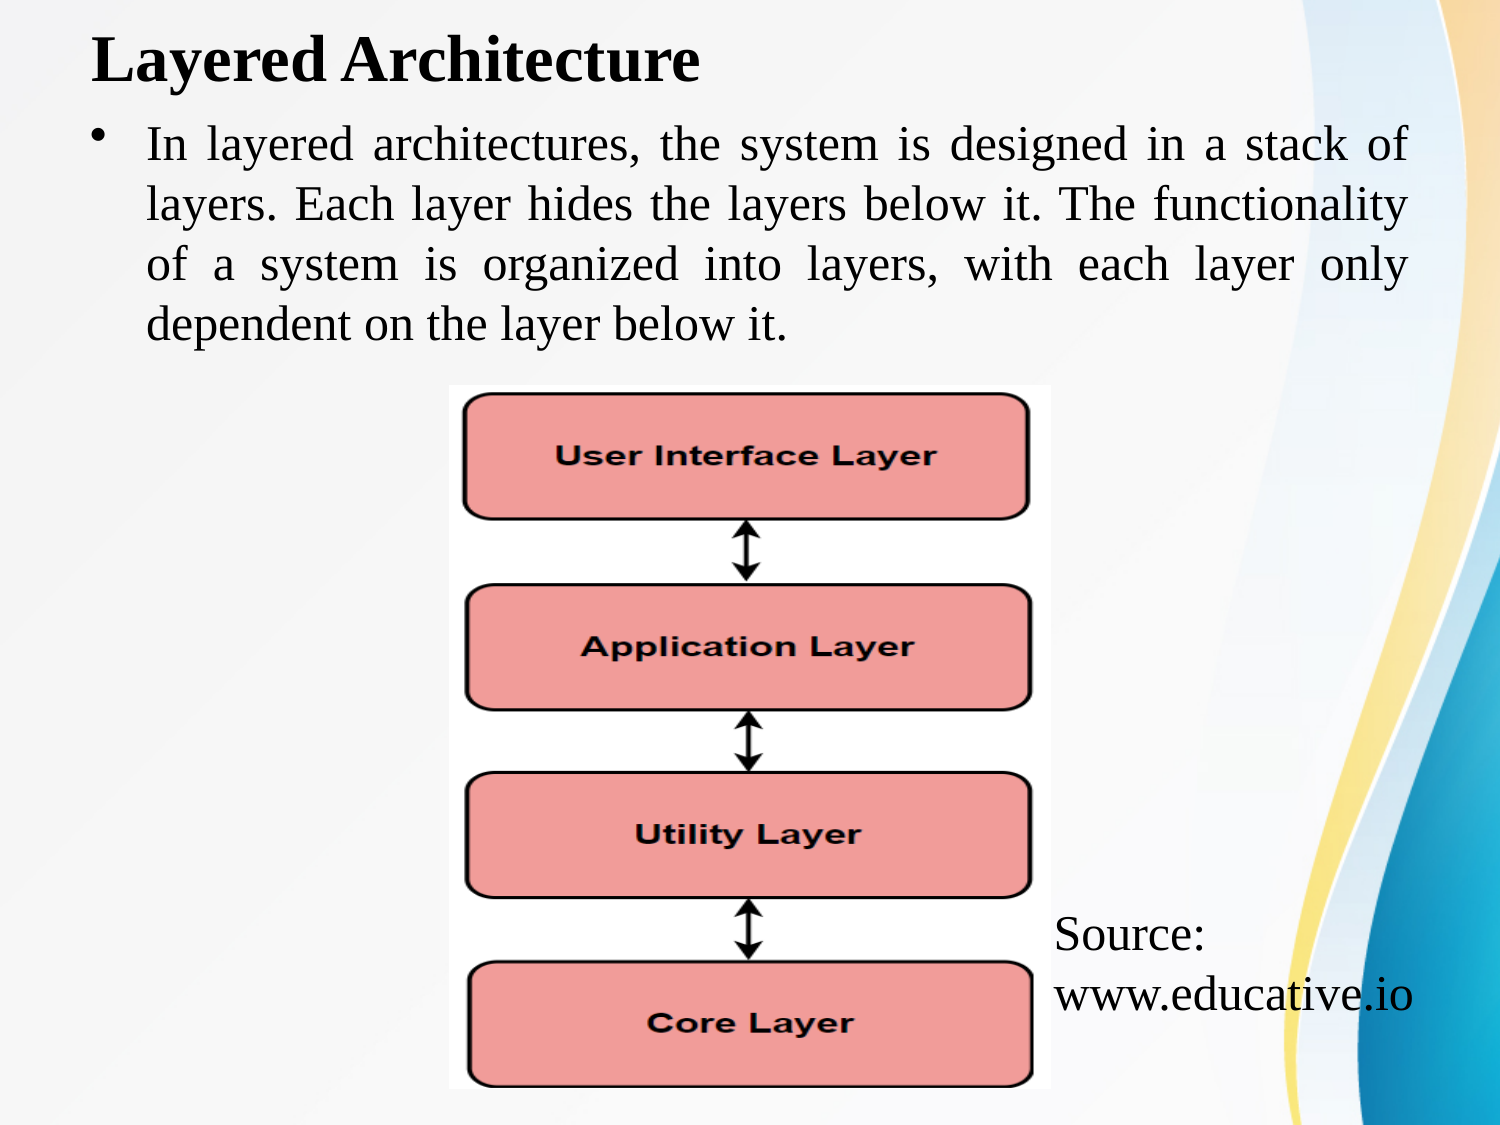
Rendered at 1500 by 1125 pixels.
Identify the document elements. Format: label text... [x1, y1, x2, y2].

list In layered architectures, the system is designed in a stack of layers. Each layer hides the layers below it. The functionality of a system is organized into layers, with each layer only dependent on the layer below it. [74, 102, 1426, 1006]
slide_number [1074, 1028, 1425, 1103]
title Layered Architecture [76, 6, 1427, 104]
text_box Source: www.educative.io [1051, 893, 1439, 1028]
picture [0, 0, 1500, 1125]
